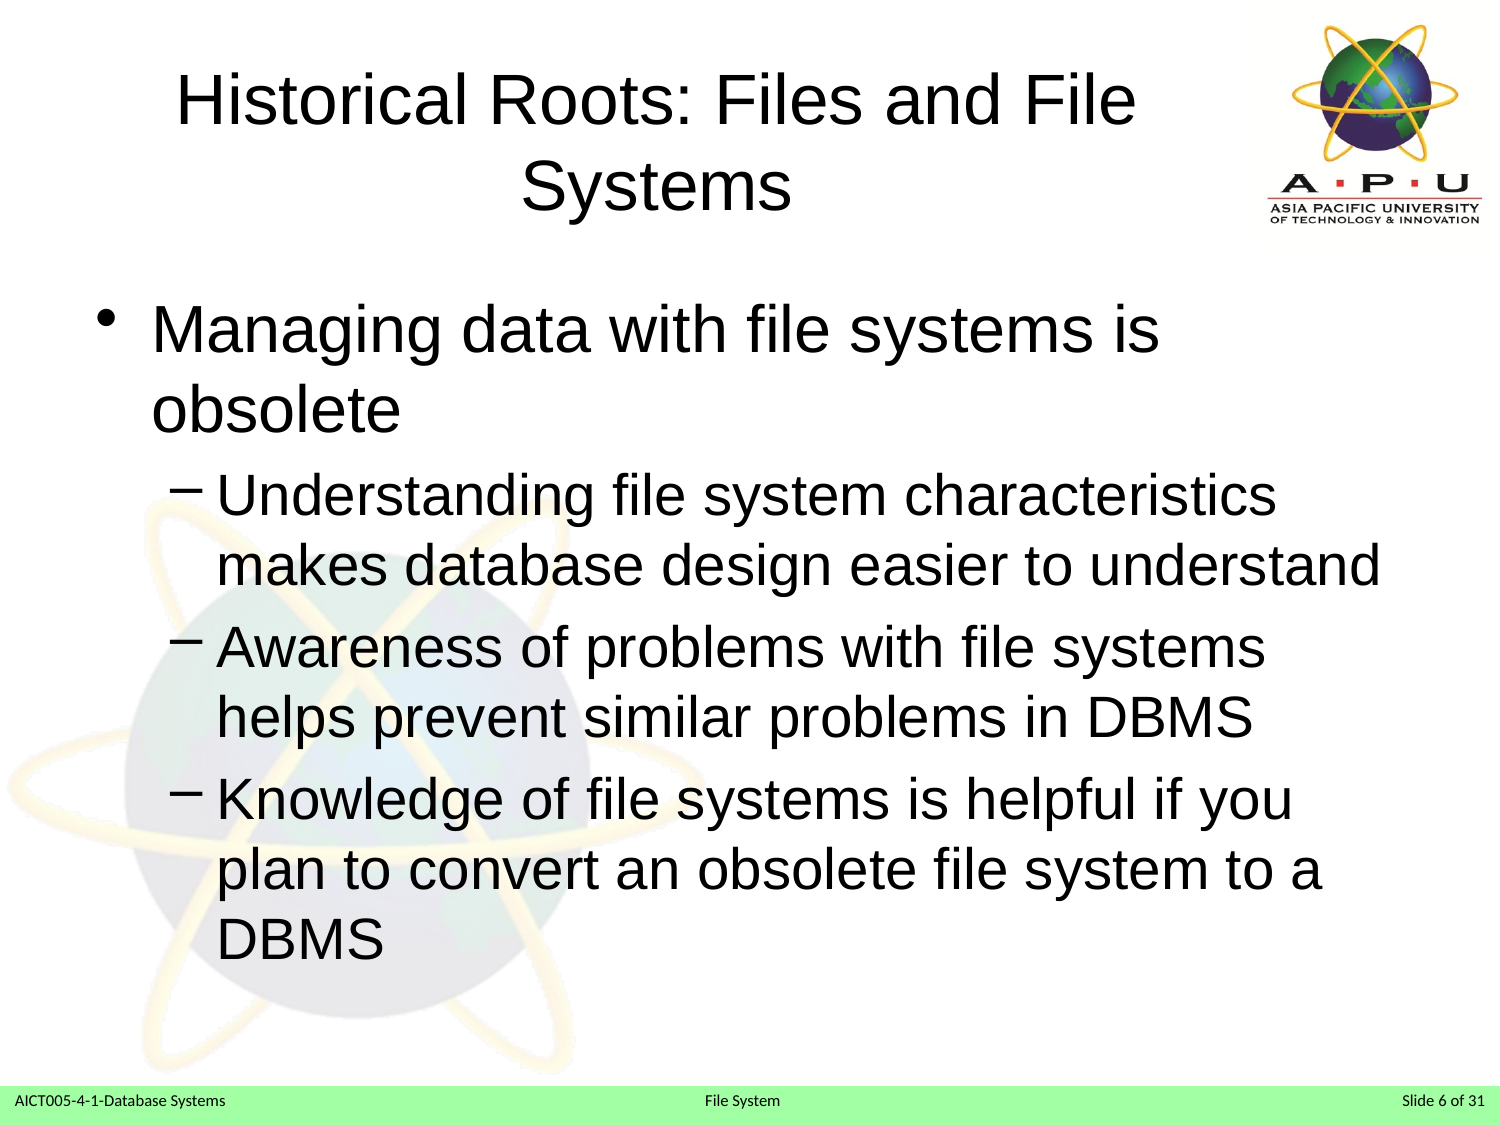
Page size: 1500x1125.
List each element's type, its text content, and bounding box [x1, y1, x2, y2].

list Managing data with file systems is obsolete Understanding file system characteristics makes database design easier to understand Awareness of problems with file systems helps prevent similar problems in DBMS Knowledge of file systems is helpful if you plan to convert an obsolete file system to a DBMS [79, 278, 1430, 1021]
title Historical Roots: Files and File Systems [79, 45, 1235, 233]
picture [1251, 0, 1500, 249]
